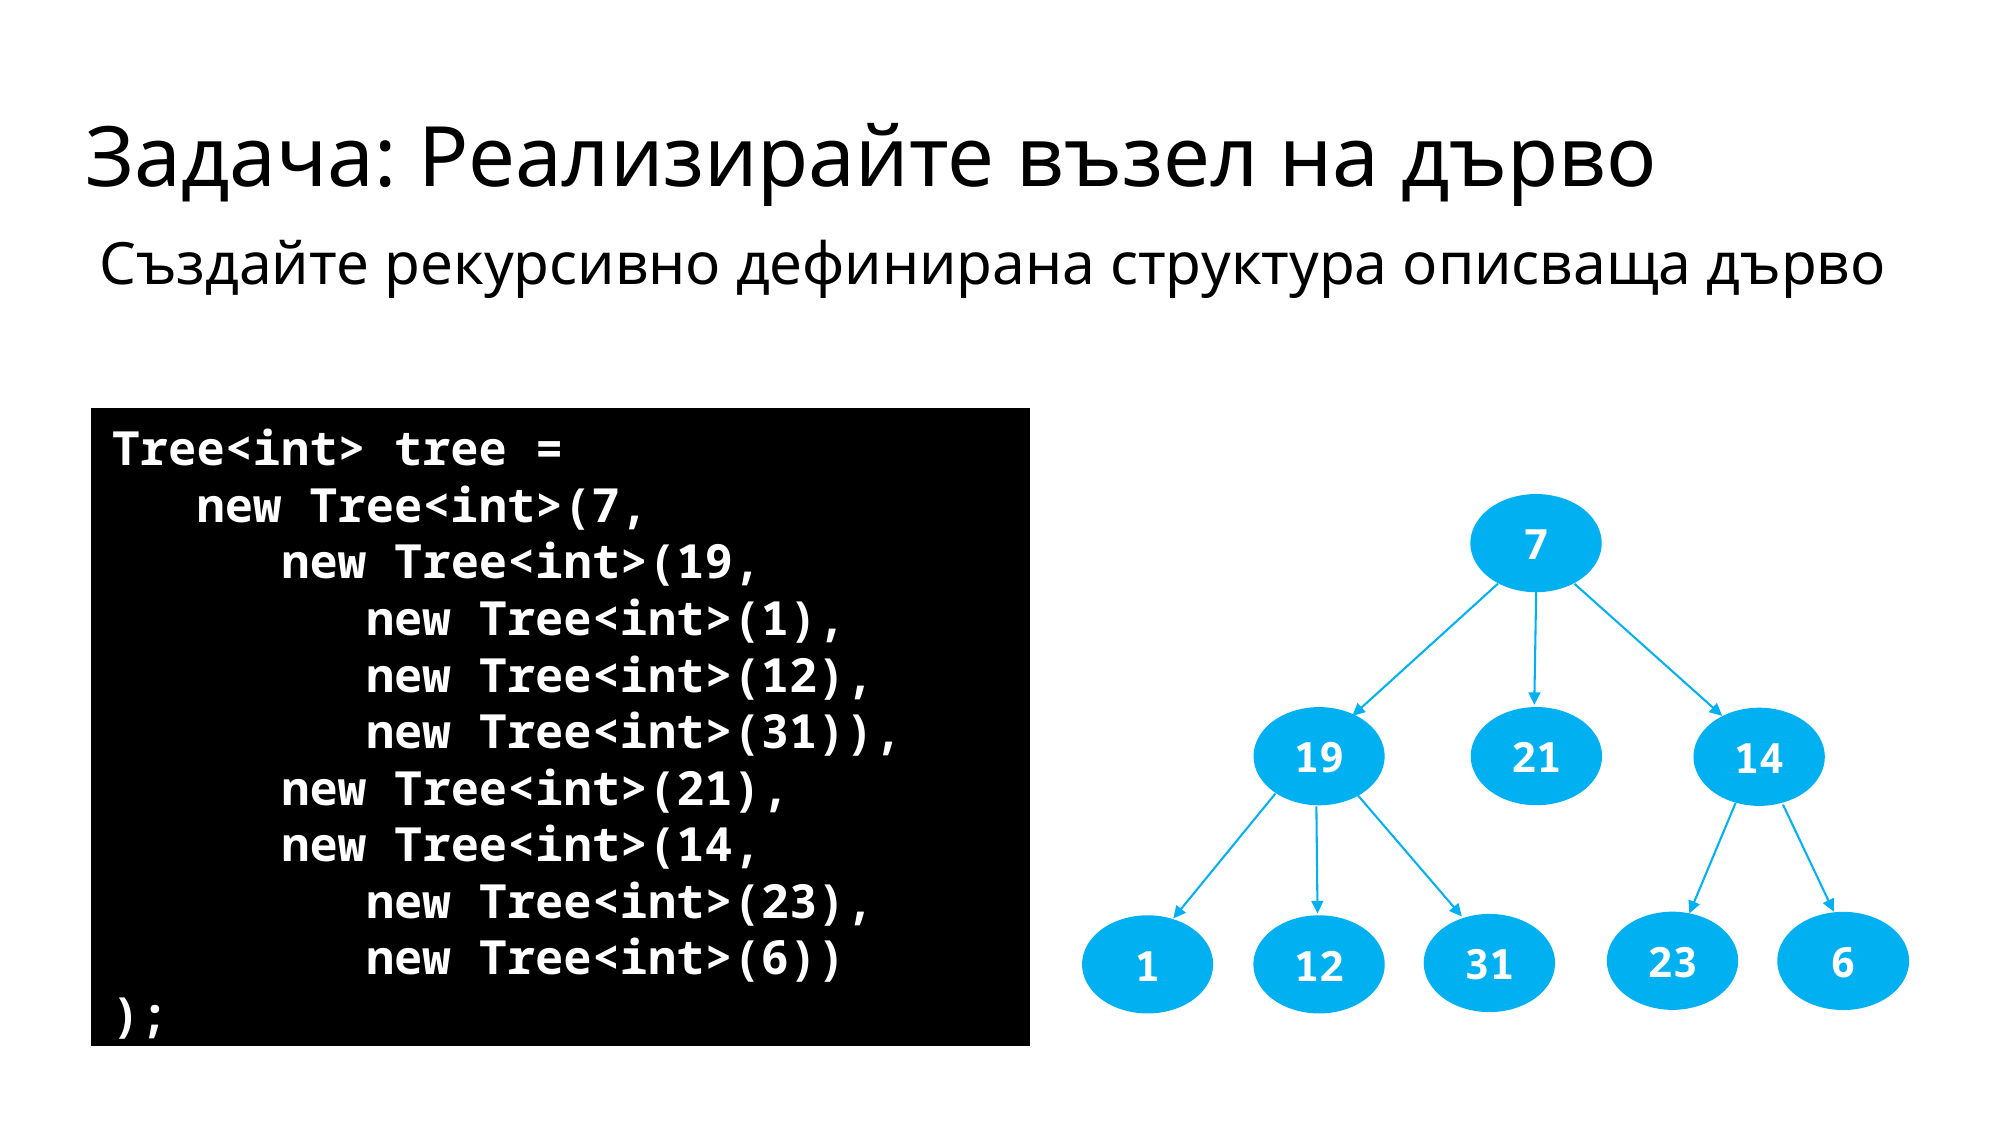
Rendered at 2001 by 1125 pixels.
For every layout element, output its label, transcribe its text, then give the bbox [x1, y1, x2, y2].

text_box Tree<int> tree = new Tree<int>(7, new Tree<int>(19, new Tree<int>(1), new Tree<int>(12), new Tree<int>(31)), new Tree<int>(21), new Tree<int>(14, new Tree<int>(23), new Tree<int>(6)) ); [91, 408, 1030, 1046]
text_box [1083, 495, 1908, 1013]
title Задача: Реализирайте възел на дърво [68, 97, 1932, 223]
list Създайте рекурсивно дефинирана структура описваща дърво [68, 228, 1932, 442]
